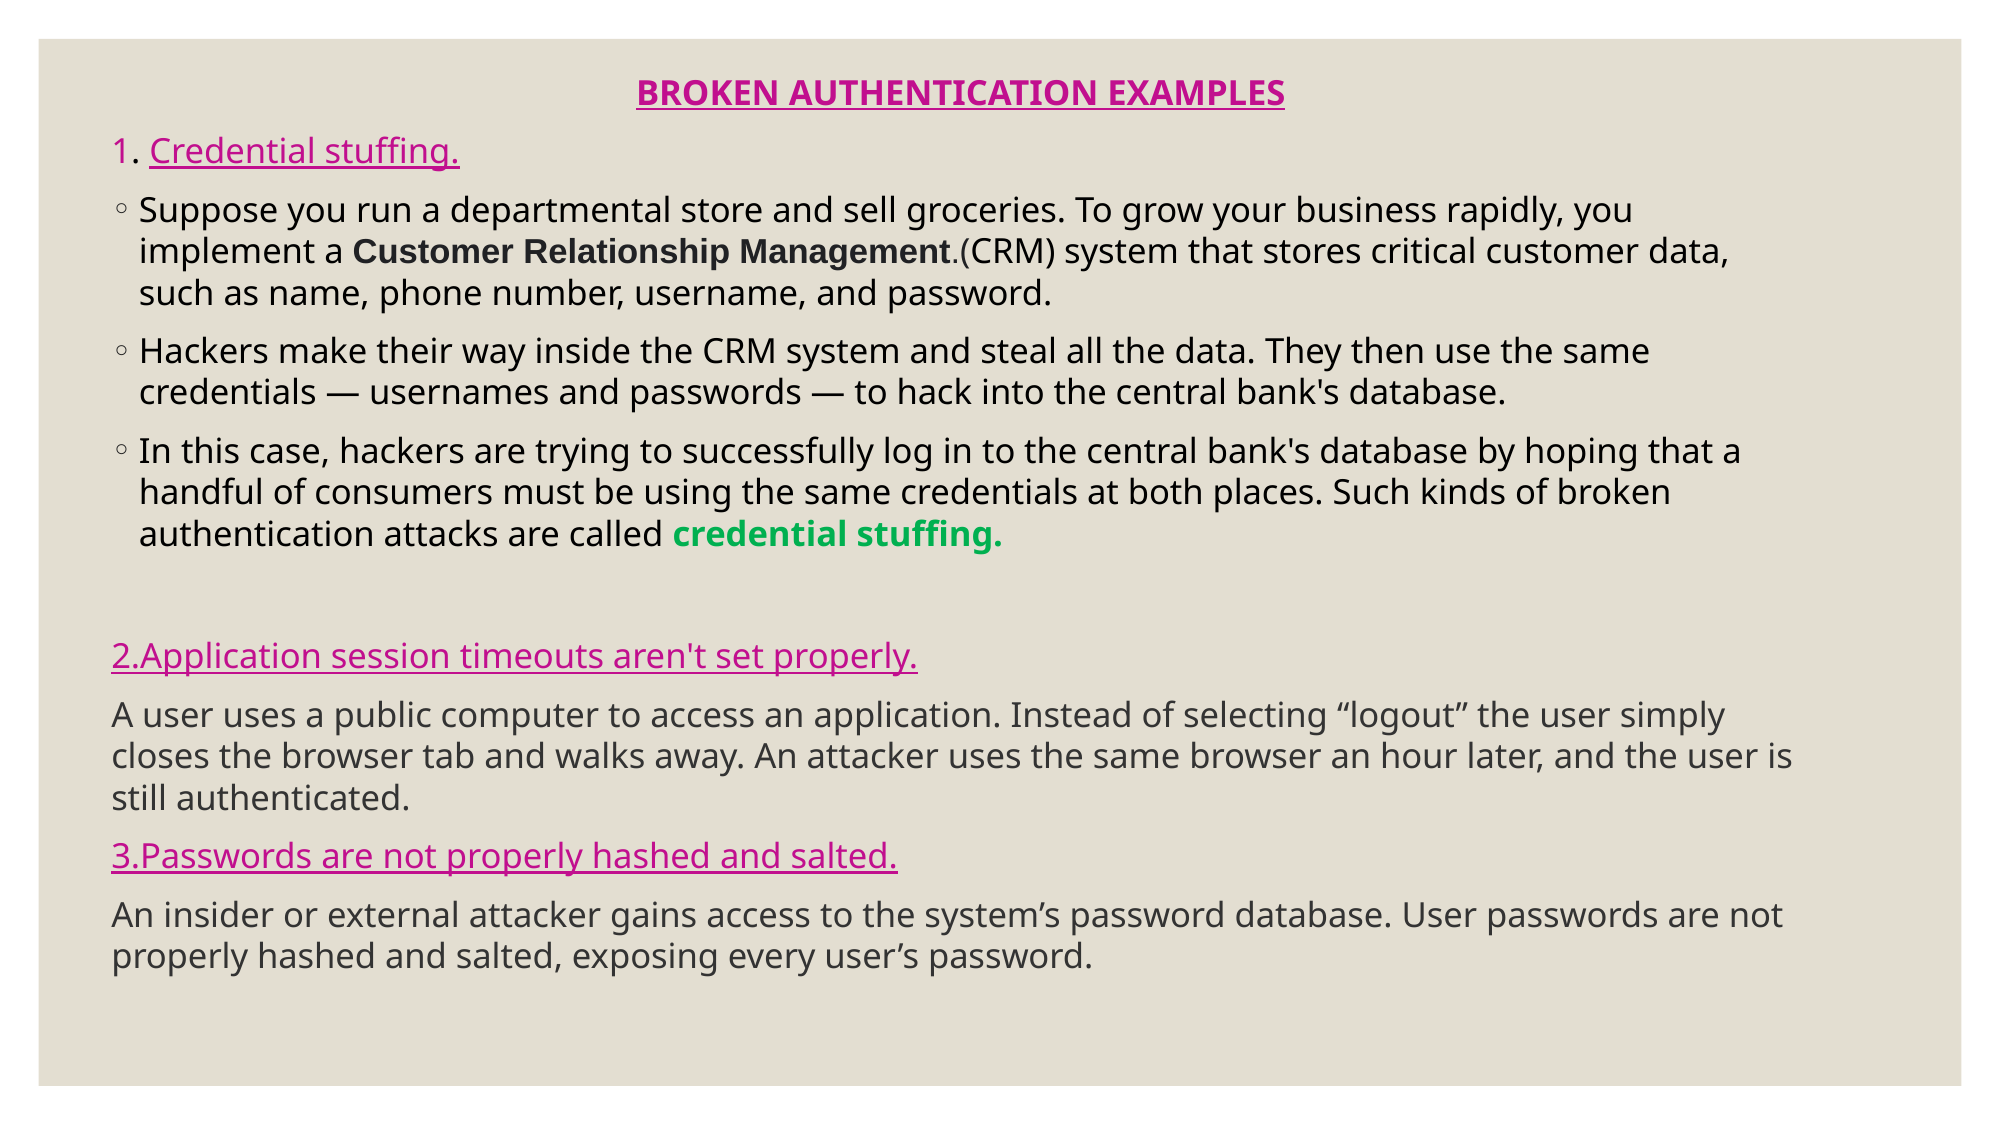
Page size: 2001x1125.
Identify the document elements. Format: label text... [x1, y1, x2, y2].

list BROKEN AUTHENTICATION EXAMPLES 1. Credential stuffing. Suppose you run a departmental store and sell groceries. To grow your business rapidly, you implement a Customer Relationship Management.(CRM) system that stores critical customer data, such as name, phone number, username, and password. Hackers make their way inside the CRM system and steal all the data. They then use the same credentials — usernames and passwords — to hack into the central bank's database. In this case, hackers are trying to successfully log in to the central bank's database by hoping that a handful of consumers must be using the same credentials at both places. Such kinds of broken authentication attacks are called credential stuffing. 2.Application session timeouts aren't set properly. A user uses a public computer to access an application. Instead of selecting “logout” the user simply closes the browser tab and walks away. An attacker uses the same browser an hour later, and the user is still authenticated. 3.Passwords are not properly hashed and salted. An insider or external attacker gains access to the system’s password database. User passwords are not properly hashed and salted, exposing every user’s password. [96, 63, 1825, 990]
